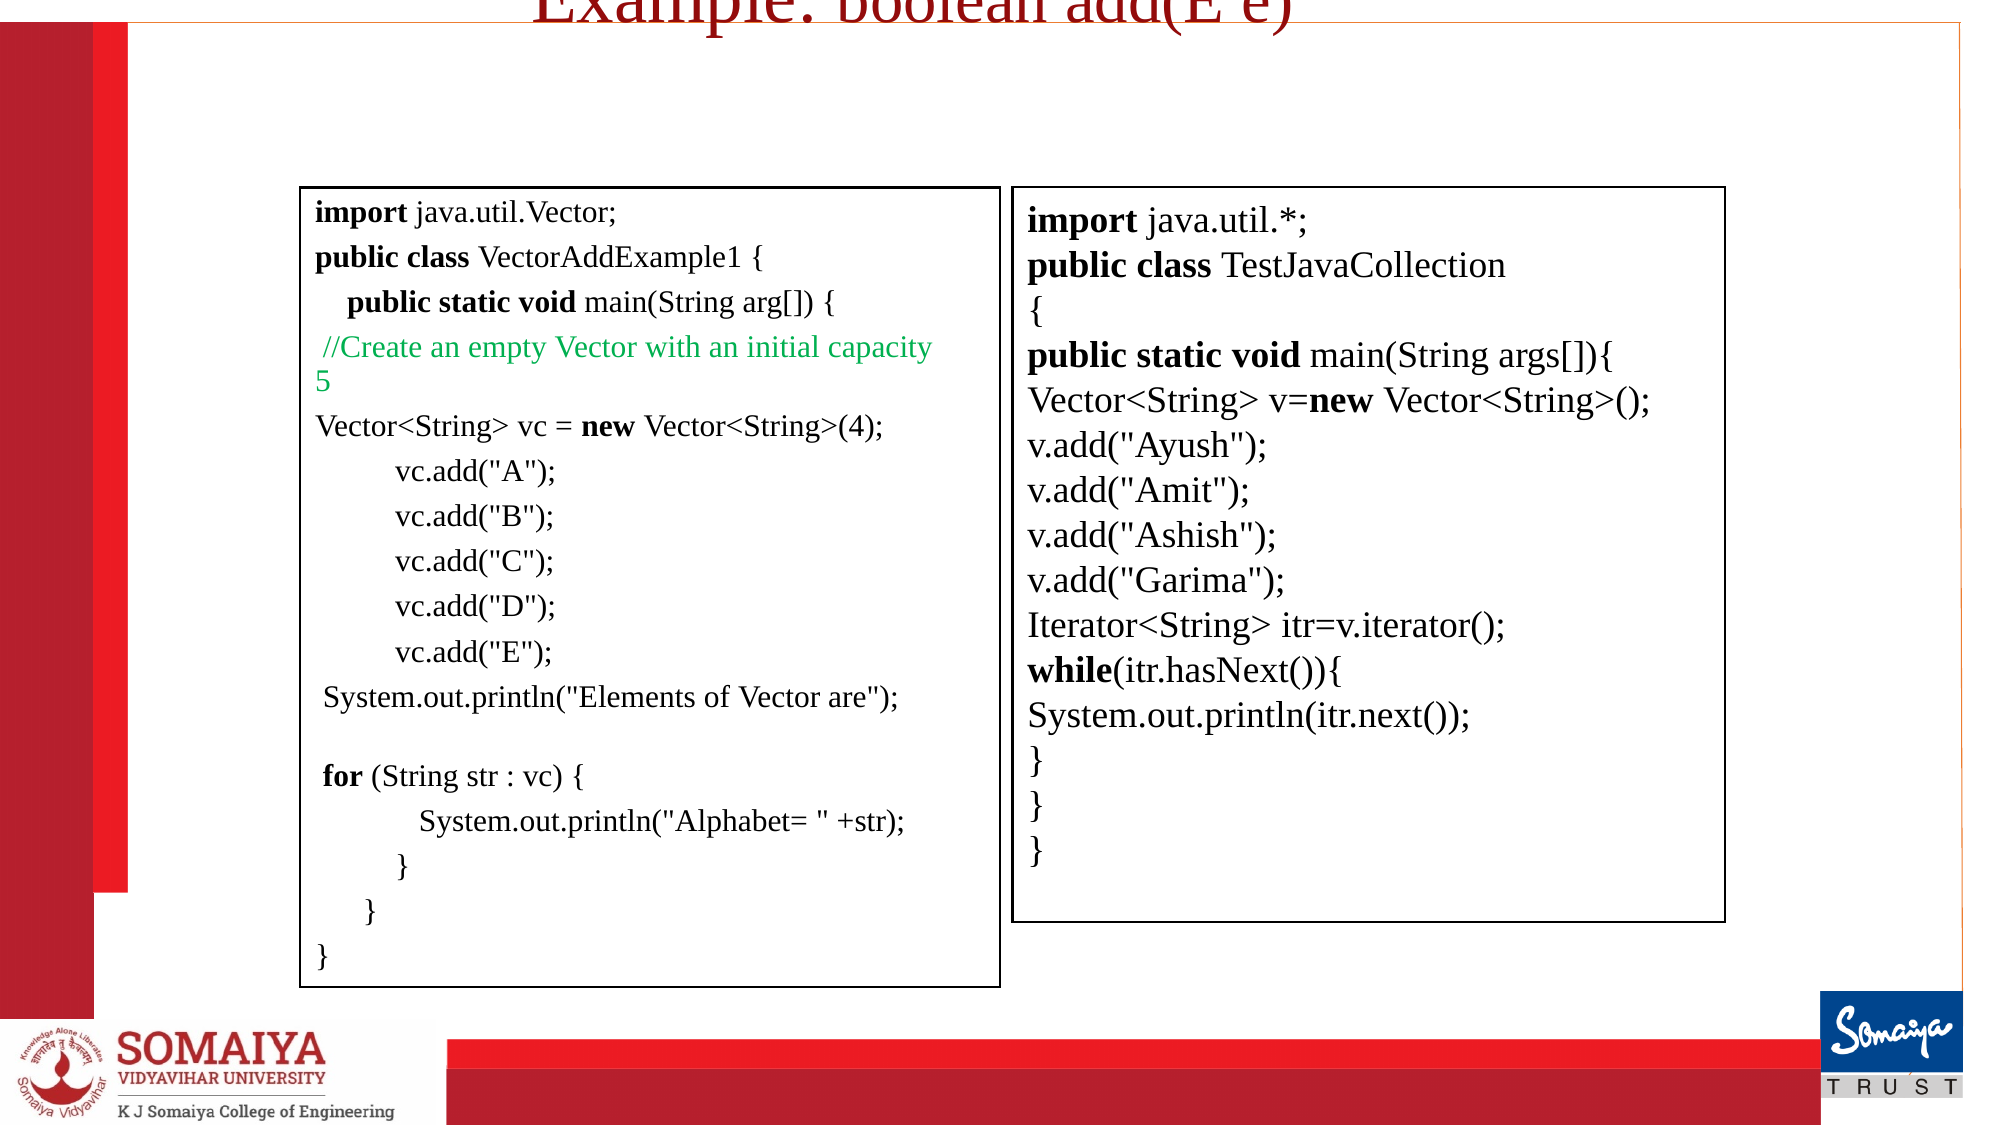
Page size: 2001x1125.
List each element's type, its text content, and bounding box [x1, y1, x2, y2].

text_box import java.util.*; public class TestJavaCollection { public static void main(String args[]){ Vector<String> v=new Vector<String>(); v.add("Ayush"); v.add("Amit"); v.add("Ashish"); v.add("Garima"); Iterator<String> itr=v.iterator(); while(itr.hasNext()){ System.out.println(itr.next()); } } } [1011, 186, 1726, 923]
picture [1820, 991, 1963, 1098]
picture [0, 22, 436, 1125]
list import java.util.Vector; public class VectorAddExample1 { public static void main(String arg[]) { //Create an empty Vector with an initial capacity 5 Vector<String> vc = new Vector<String>(4); vc.add("A"); vc.add("B"); vc.add("C"); vc.add("D"); vc.add("E"); System.out.println("Elements of Vector are"); for (String str : vc) { System.out.println("Alphabet= " +str); } } } [299, 186, 1001, 988]
title Example: boolean add(E e) [300, 0, 1525, 138]
picture [447, 1040, 1820, 1125]
